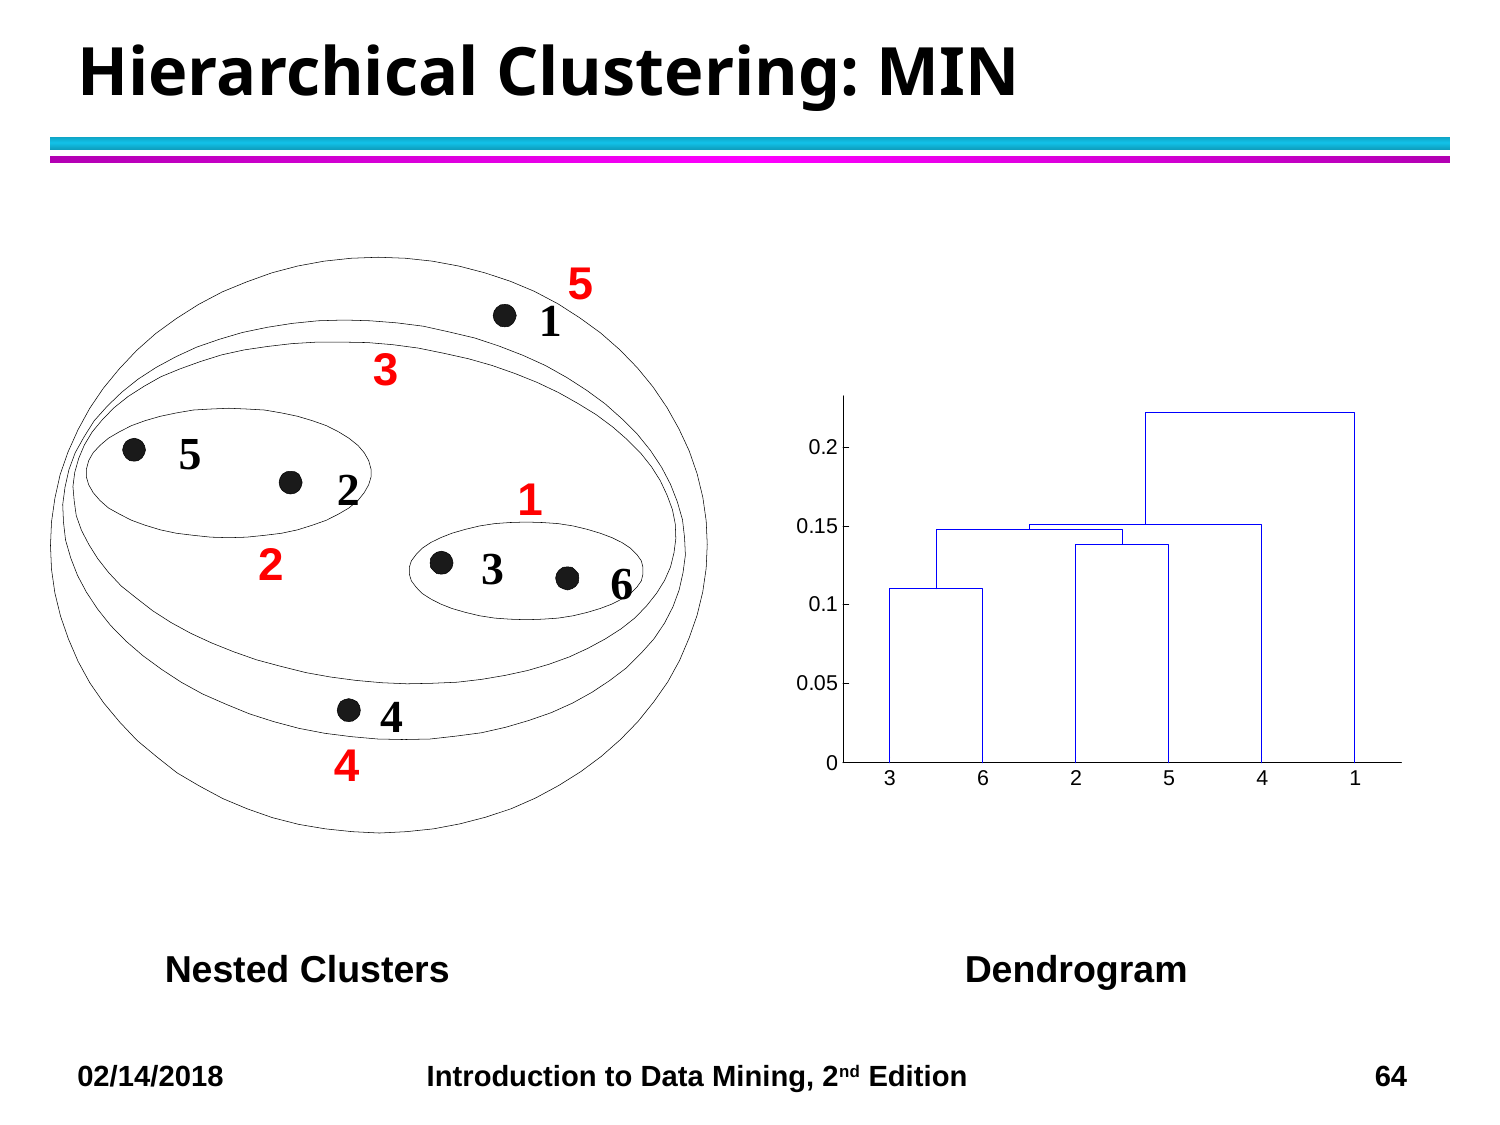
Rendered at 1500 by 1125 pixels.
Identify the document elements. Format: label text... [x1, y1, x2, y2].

text_box Dendrogram [949, 937, 1325, 998]
text_box Nested Clusters [150, 937, 700, 998]
picture [749, 362, 1470, 813]
title Hierarchical Clustering: MIN [62, 24, 1421, 116]
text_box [50, 253, 708, 834]
